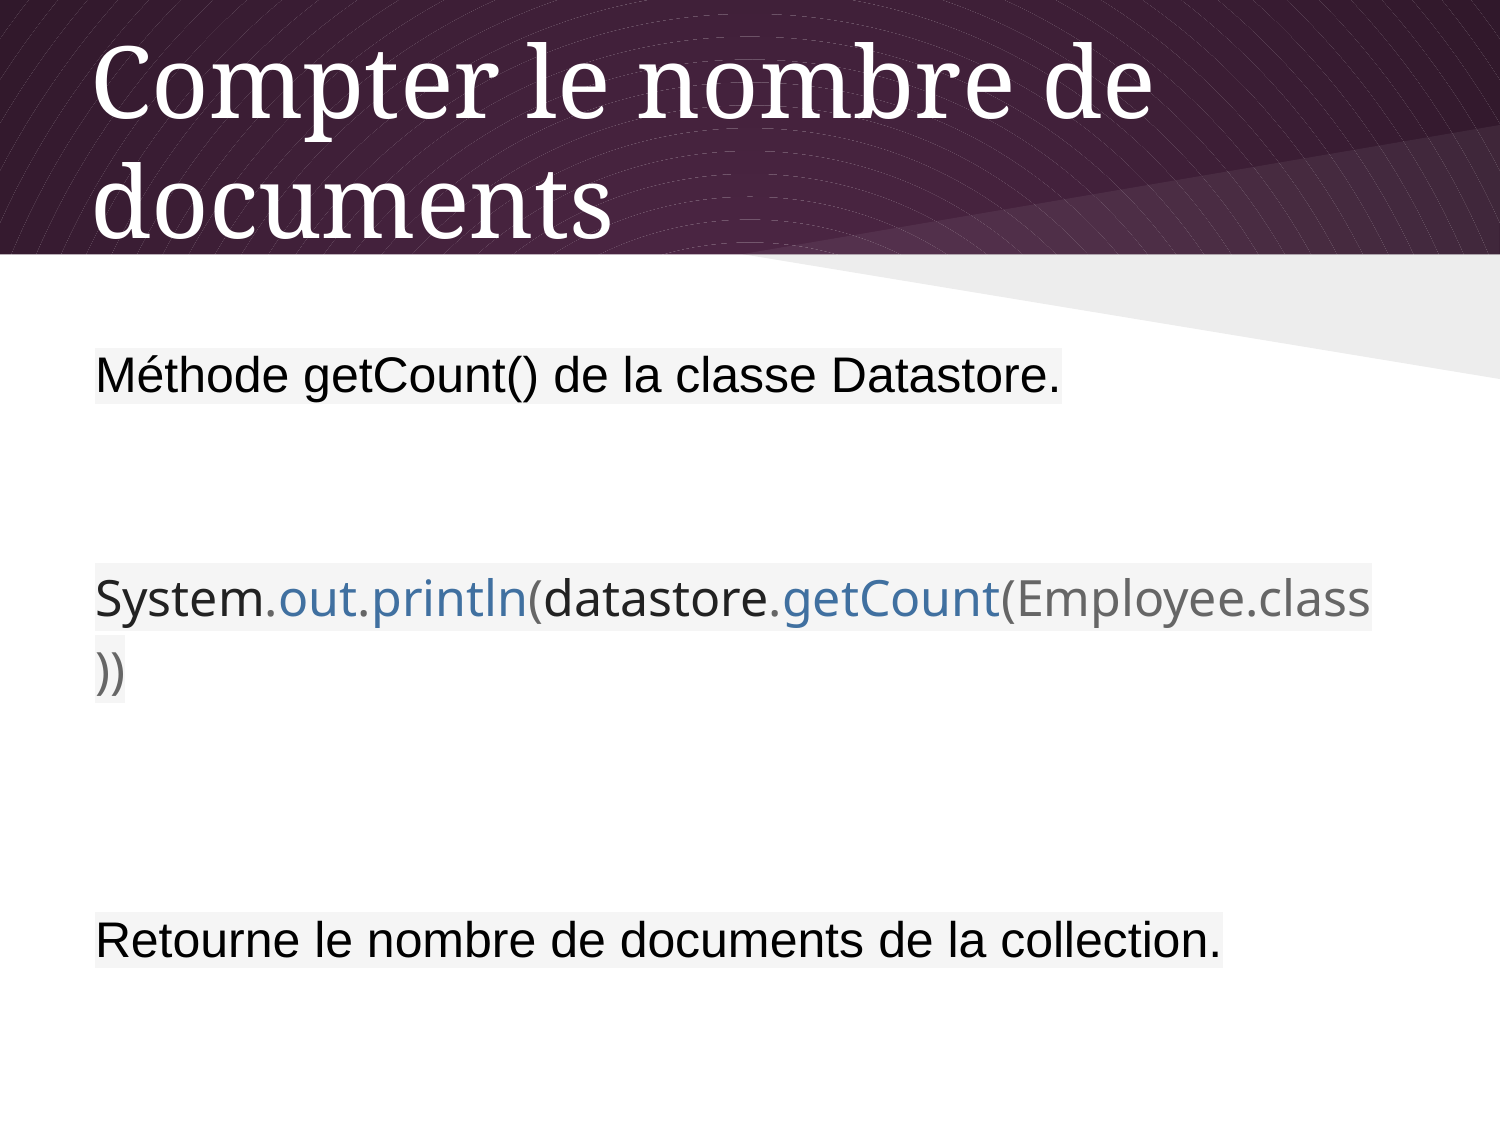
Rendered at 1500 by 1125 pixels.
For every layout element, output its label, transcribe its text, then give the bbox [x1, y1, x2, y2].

title Compter le nombre de documents [75, 45, 1425, 233]
text_box Méthode getCount() de la classe Datastore. System.out.println(datastore.getCount(Employee.class)) Retourne le nombre de documents de la collection. [79, 327, 1421, 1037]
